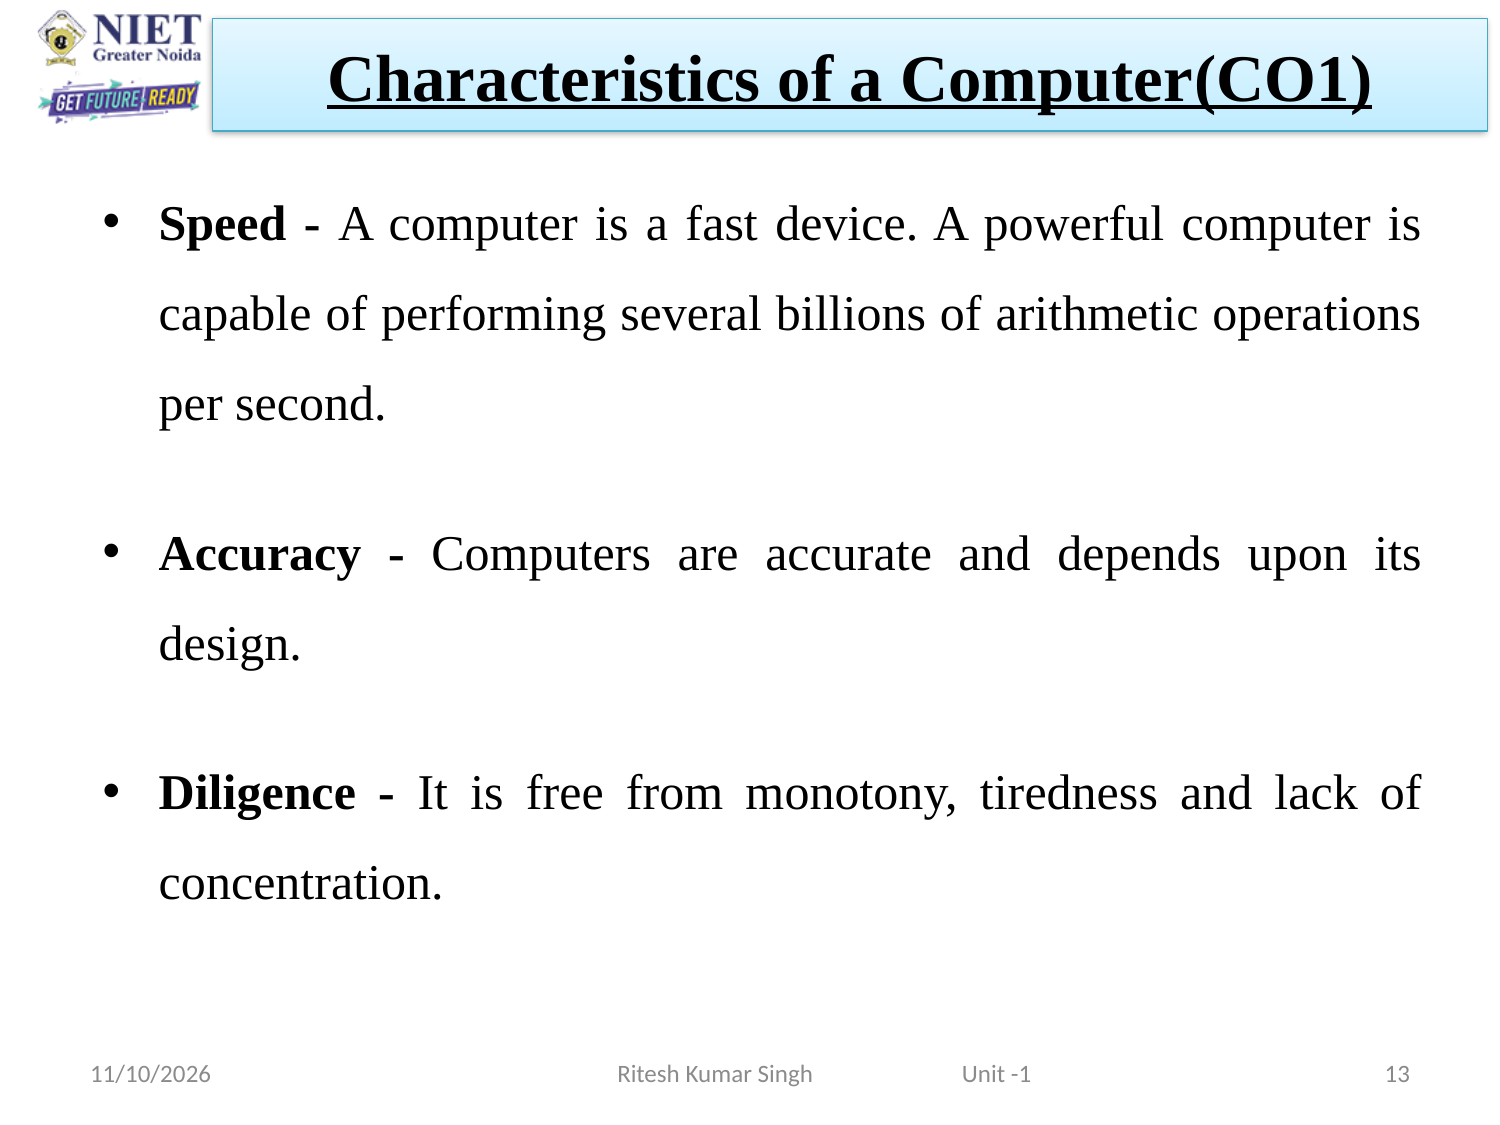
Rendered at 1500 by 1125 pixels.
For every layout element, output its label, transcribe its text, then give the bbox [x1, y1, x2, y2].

text_box Characteristics of a Computer(CO1) [241, 18, 1488, 132]
slide_number 13 [1074, 1042, 1425, 1103]
list Speed - A computer is a fast device. A powerful computer is capable of performing several billions of arithmetic operations per second. Accuracy - Computers are accurate and depends upon its design. Diligence - It is free from monotony, tiredness and lack of concentration. [87, 152, 1438, 1040]
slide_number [75, 1042, 412, 1103]
picture [0, 0, 238, 135]
footer Ritesh Kumar Singh Unit -1 [412, 1042, 1074, 1103]
